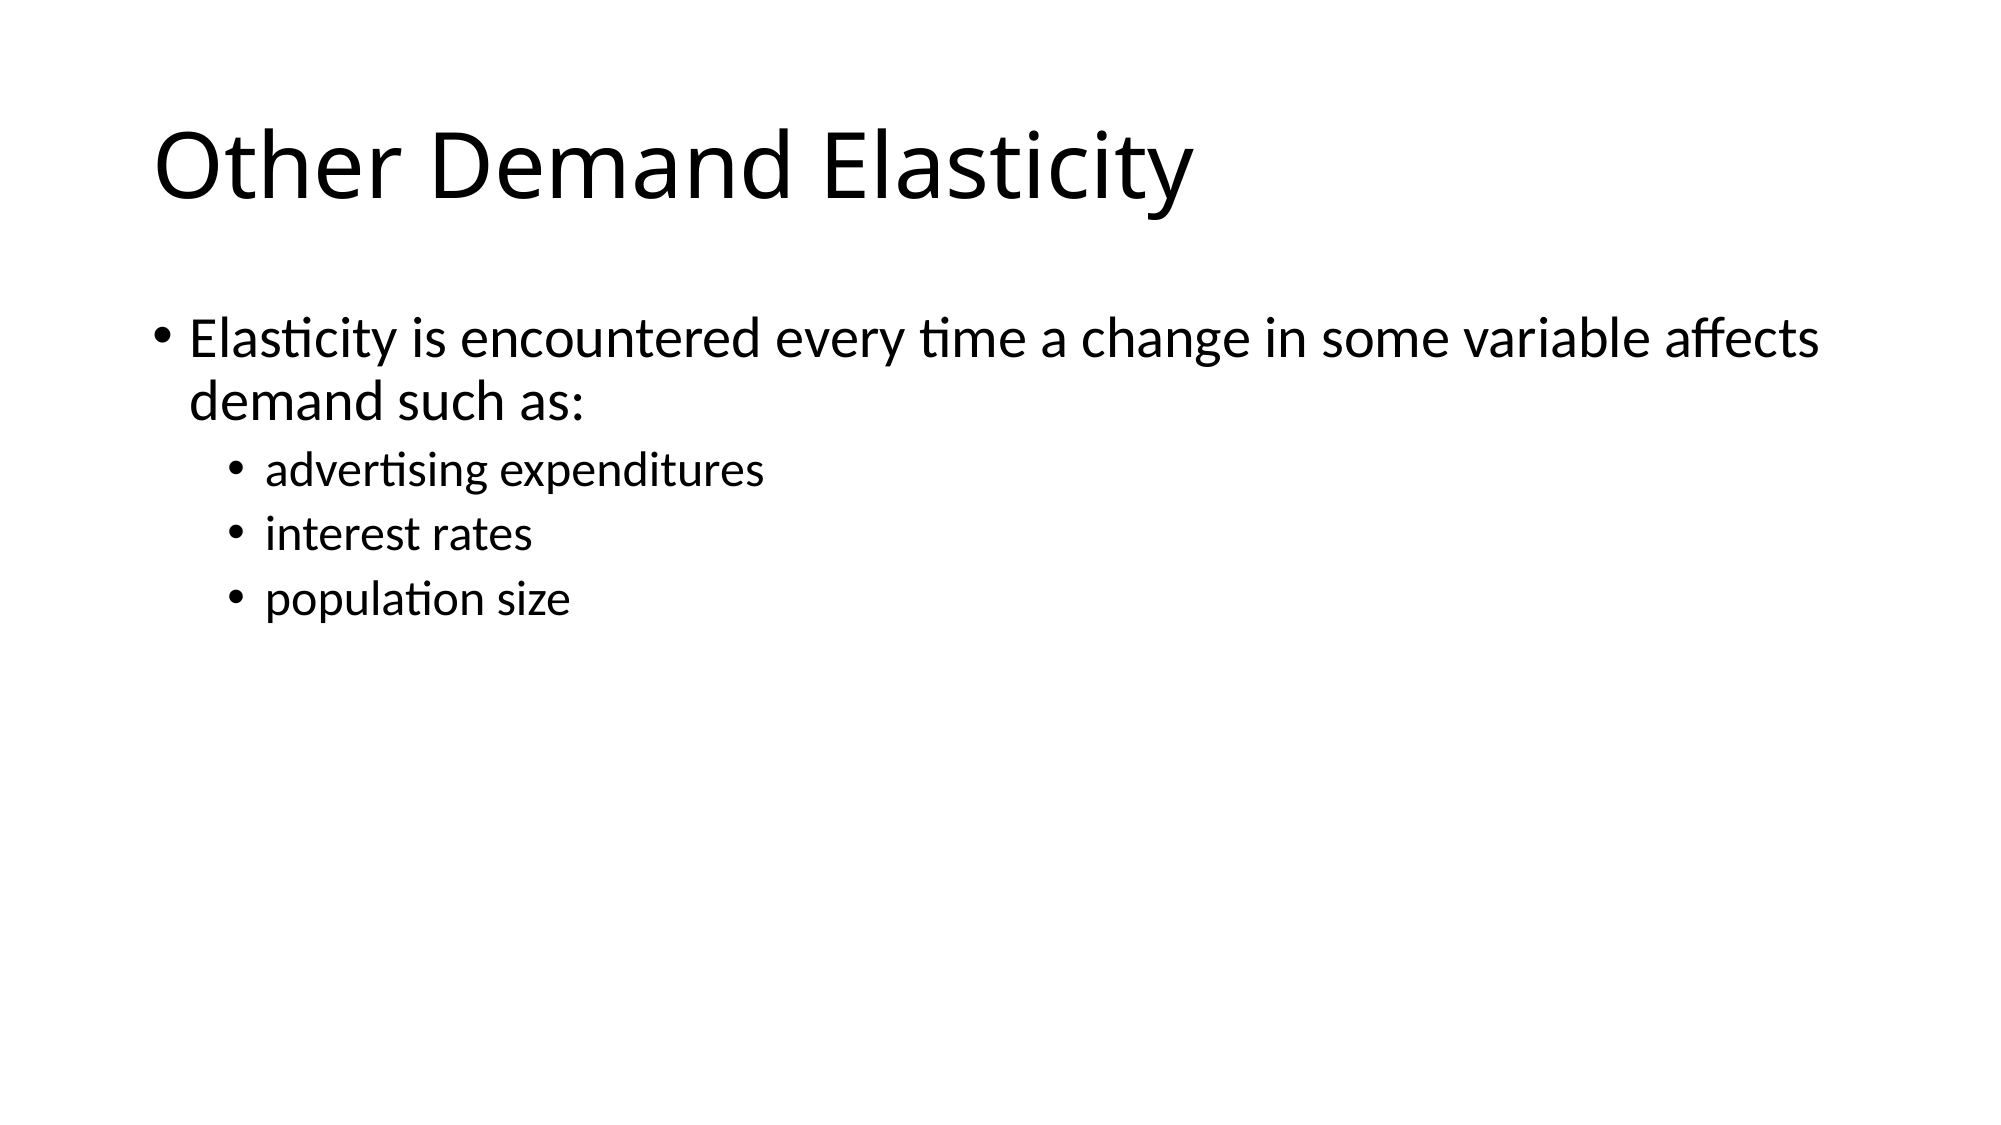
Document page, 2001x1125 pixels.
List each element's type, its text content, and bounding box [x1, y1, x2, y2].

title Other Demand Elasticity [137, 59, 1863, 278]
list Elasticity is encountered every time a change in some variable affects demand such as: advertising expenditures interest rates population size [137, 299, 1863, 1014]
